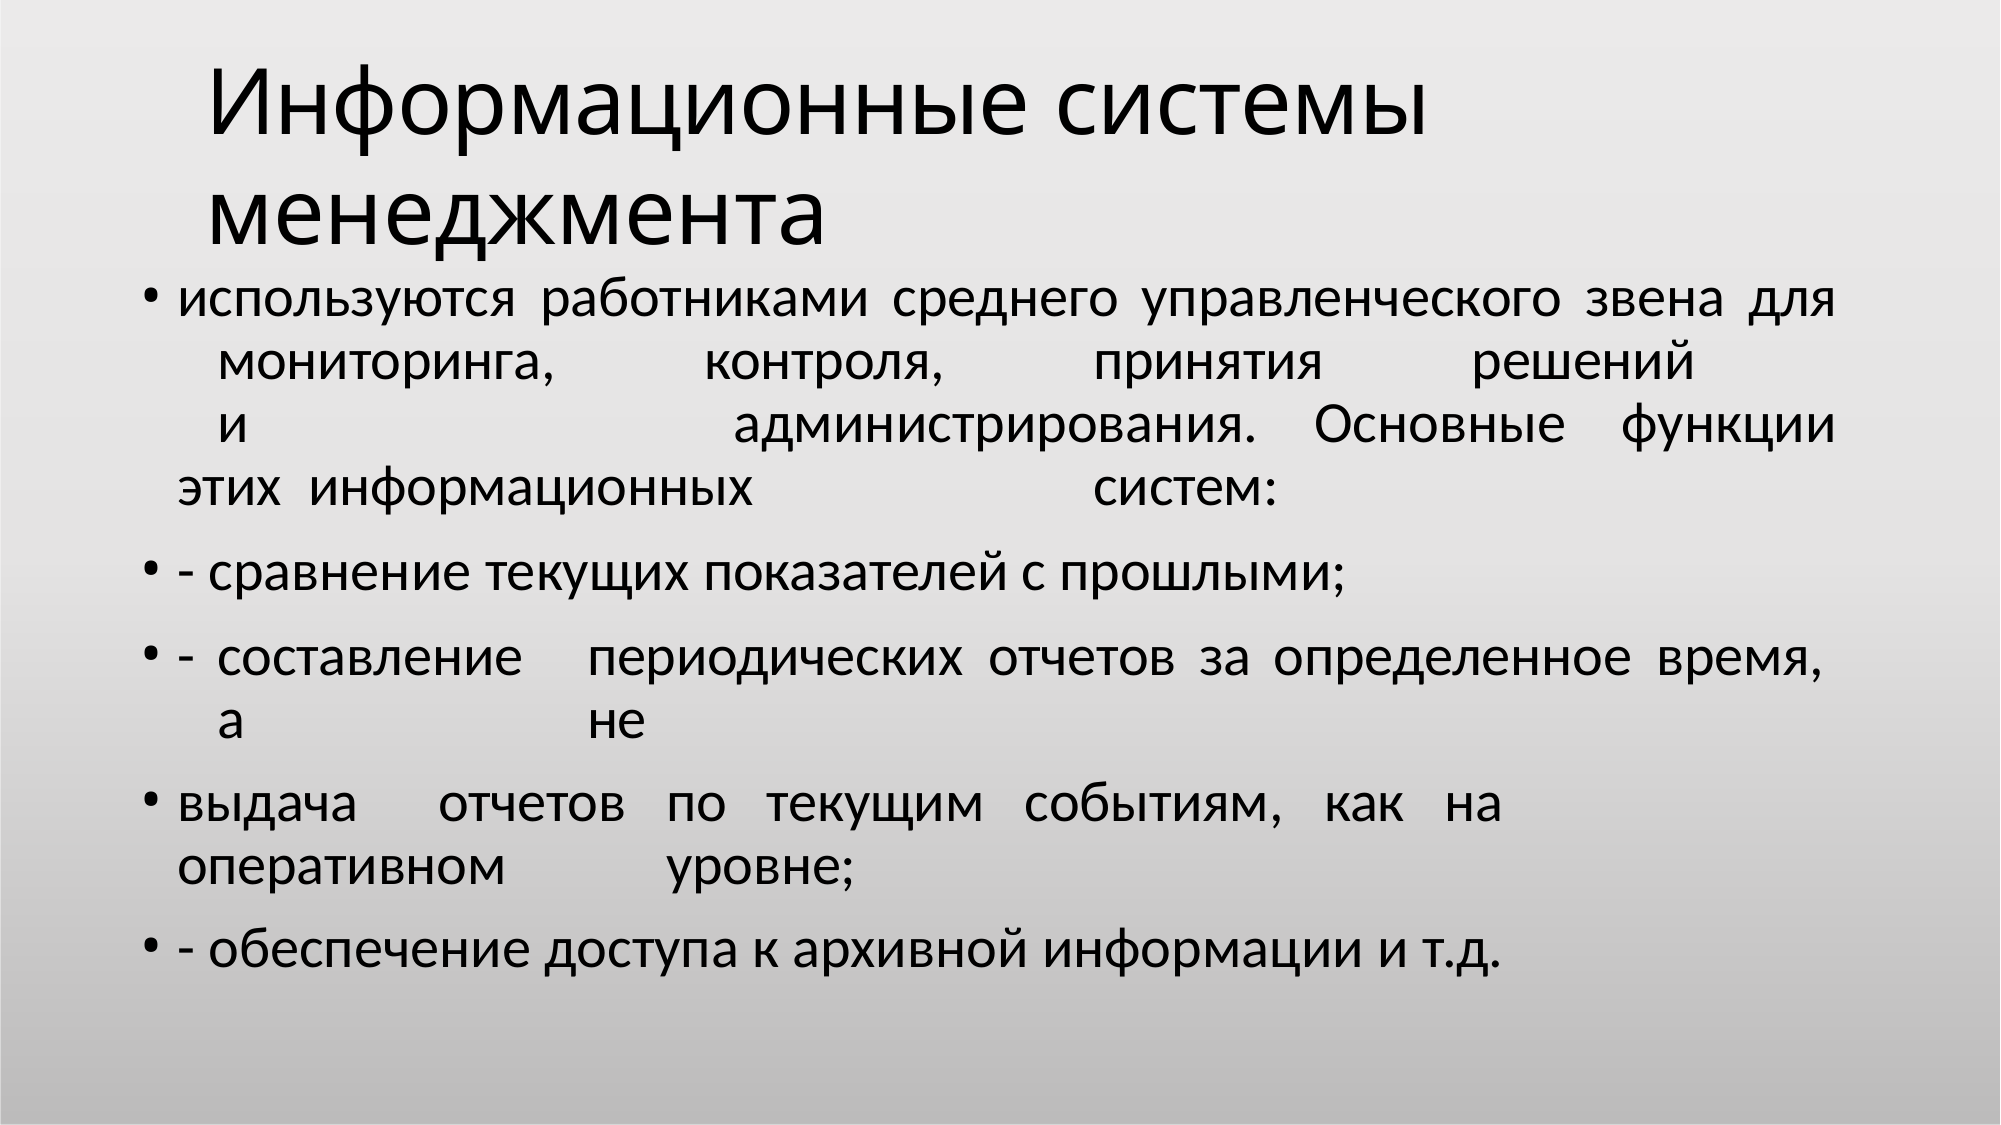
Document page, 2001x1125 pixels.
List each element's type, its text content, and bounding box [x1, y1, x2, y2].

picture [0, 0, 2000, 1125]
title Информационные системы менеджмента [203, 40, 1798, 256]
text_box используются работниками среднего управленческого звена для мониторинга, контроля, принятия решений и администрирования. Основные функции этих информационных систем: - сравнение текущих показателей с прошлыми; - составление периодических отчетов за определенное время, а не выдача отчетов по текущим событиям, как на оперативном уровне; - обеспечение доступа к архивной информации и т.д. [138, 256, 1839, 980]
